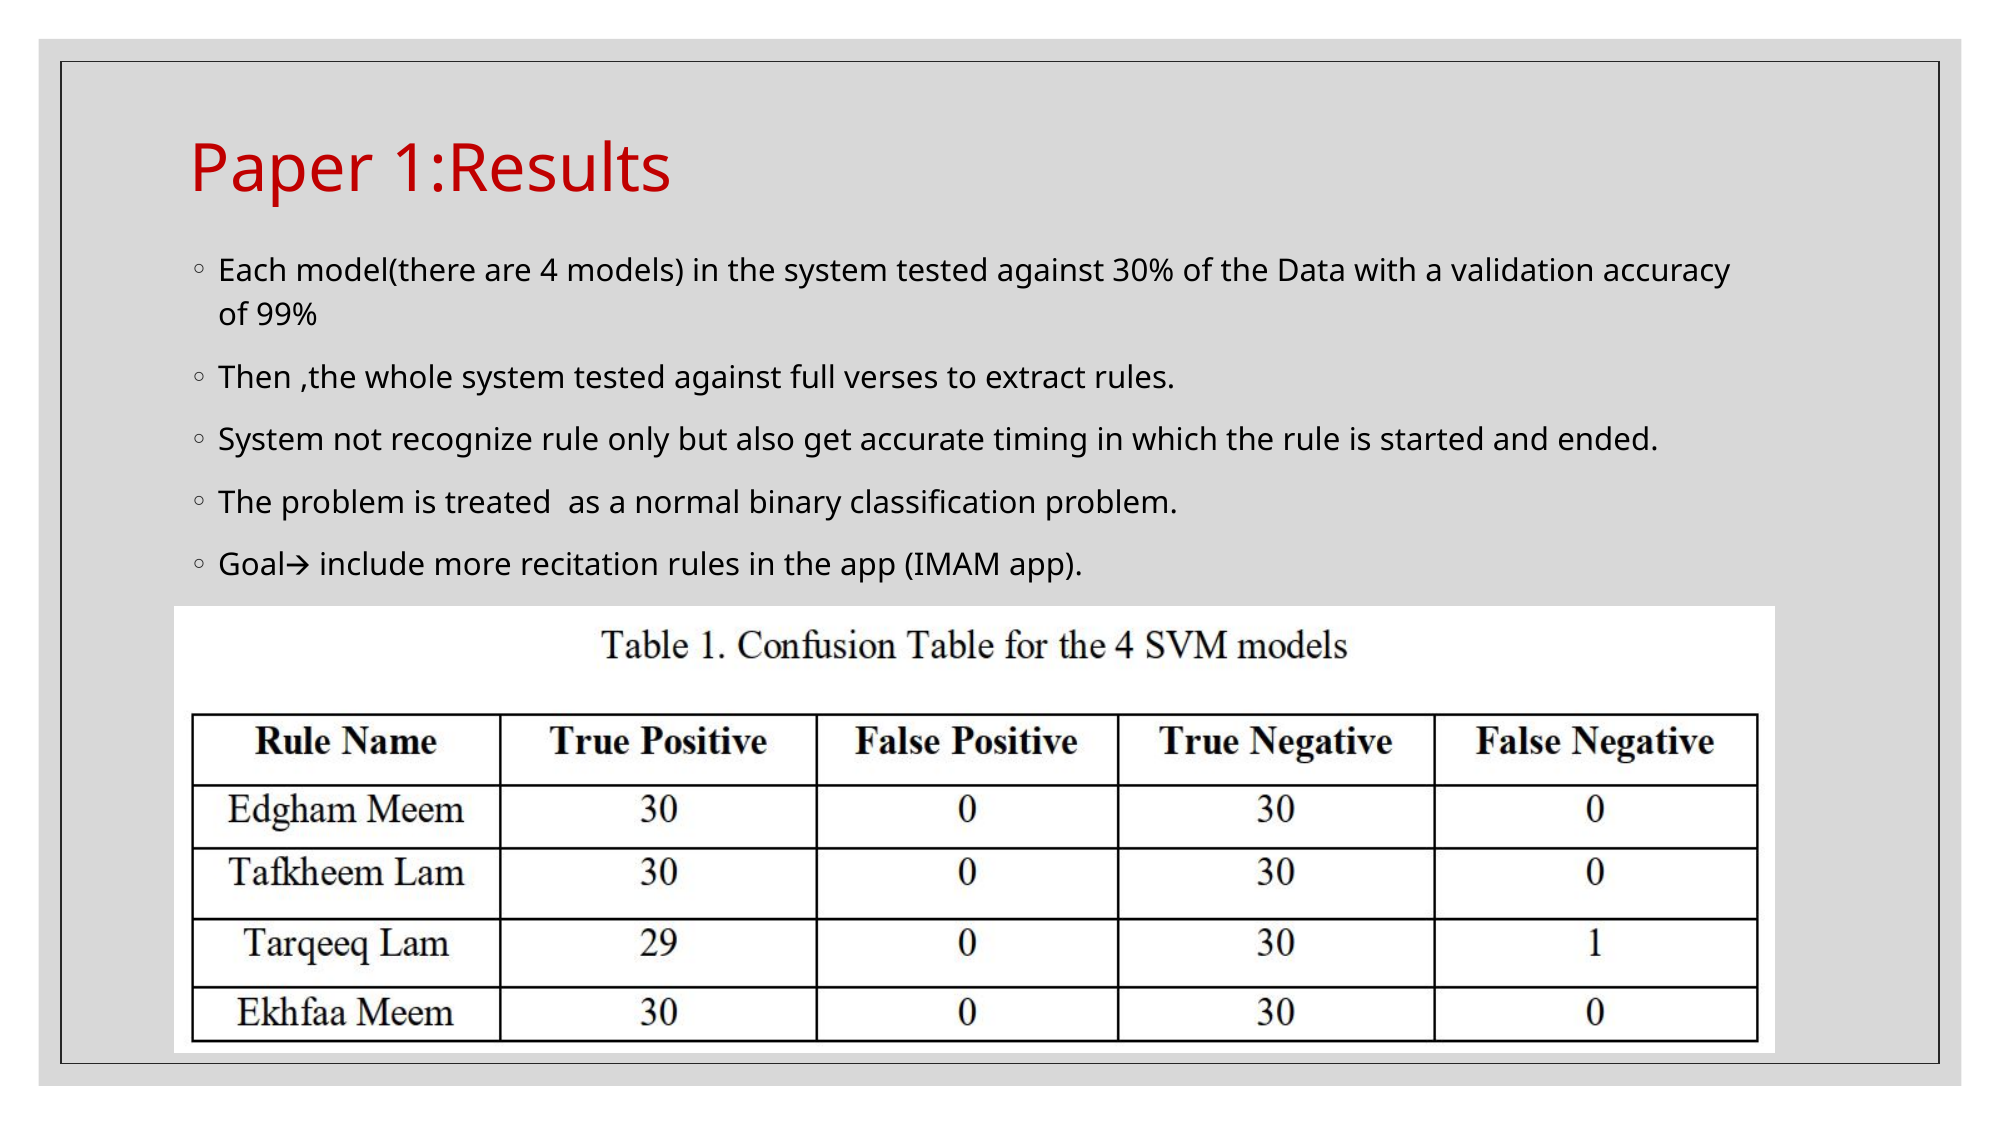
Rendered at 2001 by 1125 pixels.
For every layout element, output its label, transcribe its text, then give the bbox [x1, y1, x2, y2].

list Each model(there are 4 models) in the system tested against 30% of the Data with a validation accuracy of 99% Then ,the whole system tested against full verses to extract rules. System not recognize rule only but also get accurate timing in which the rule is started and ended. The problem is treated as a normal binary classification problem. Goal🡪 include more recitation rules in the app (IMAM app). [174, 234, 1825, 1038]
picture [174, 605, 1776, 1054]
title Paper 1:Results [174, 87, 1768, 234]
